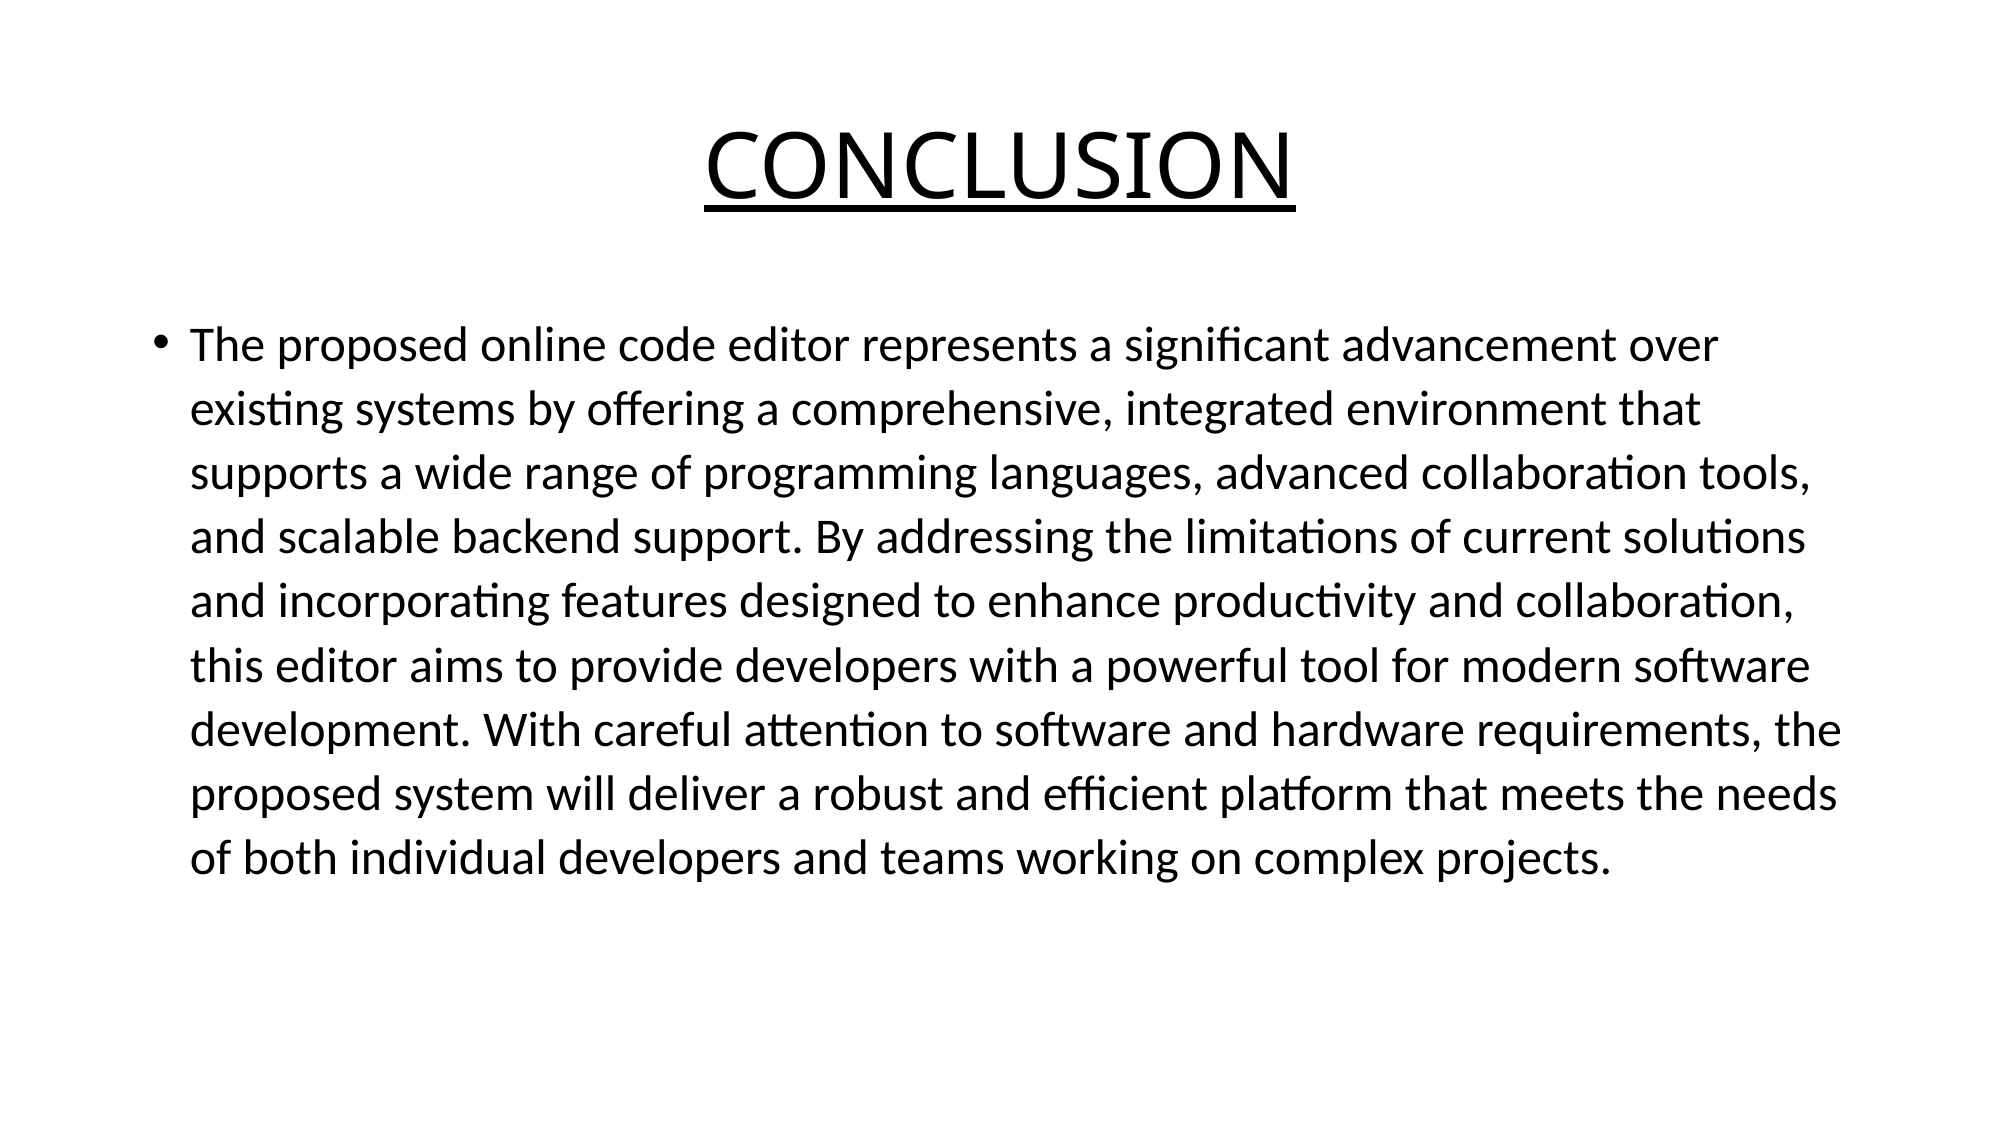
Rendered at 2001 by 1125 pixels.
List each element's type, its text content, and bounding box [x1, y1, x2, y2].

title CONCLUSION [137, 59, 1863, 278]
list The proposed online code editor represents a significant advancement over existing systems by offering a comprehensive, integrated environment that supports a wide range of programming languages, advanced collaboration tools, and scalable backend support. By addressing the limitations of current solutions and incorporating features designed to enhance productivity and collaboration, this editor aims to provide developers with a powerful tool for modern software development. With careful attention to software and hardware requirements, the proposed system will deliver a robust and efficient platform that meets the needs of both individual developers and teams working on complex projects. [137, 299, 1863, 1014]
